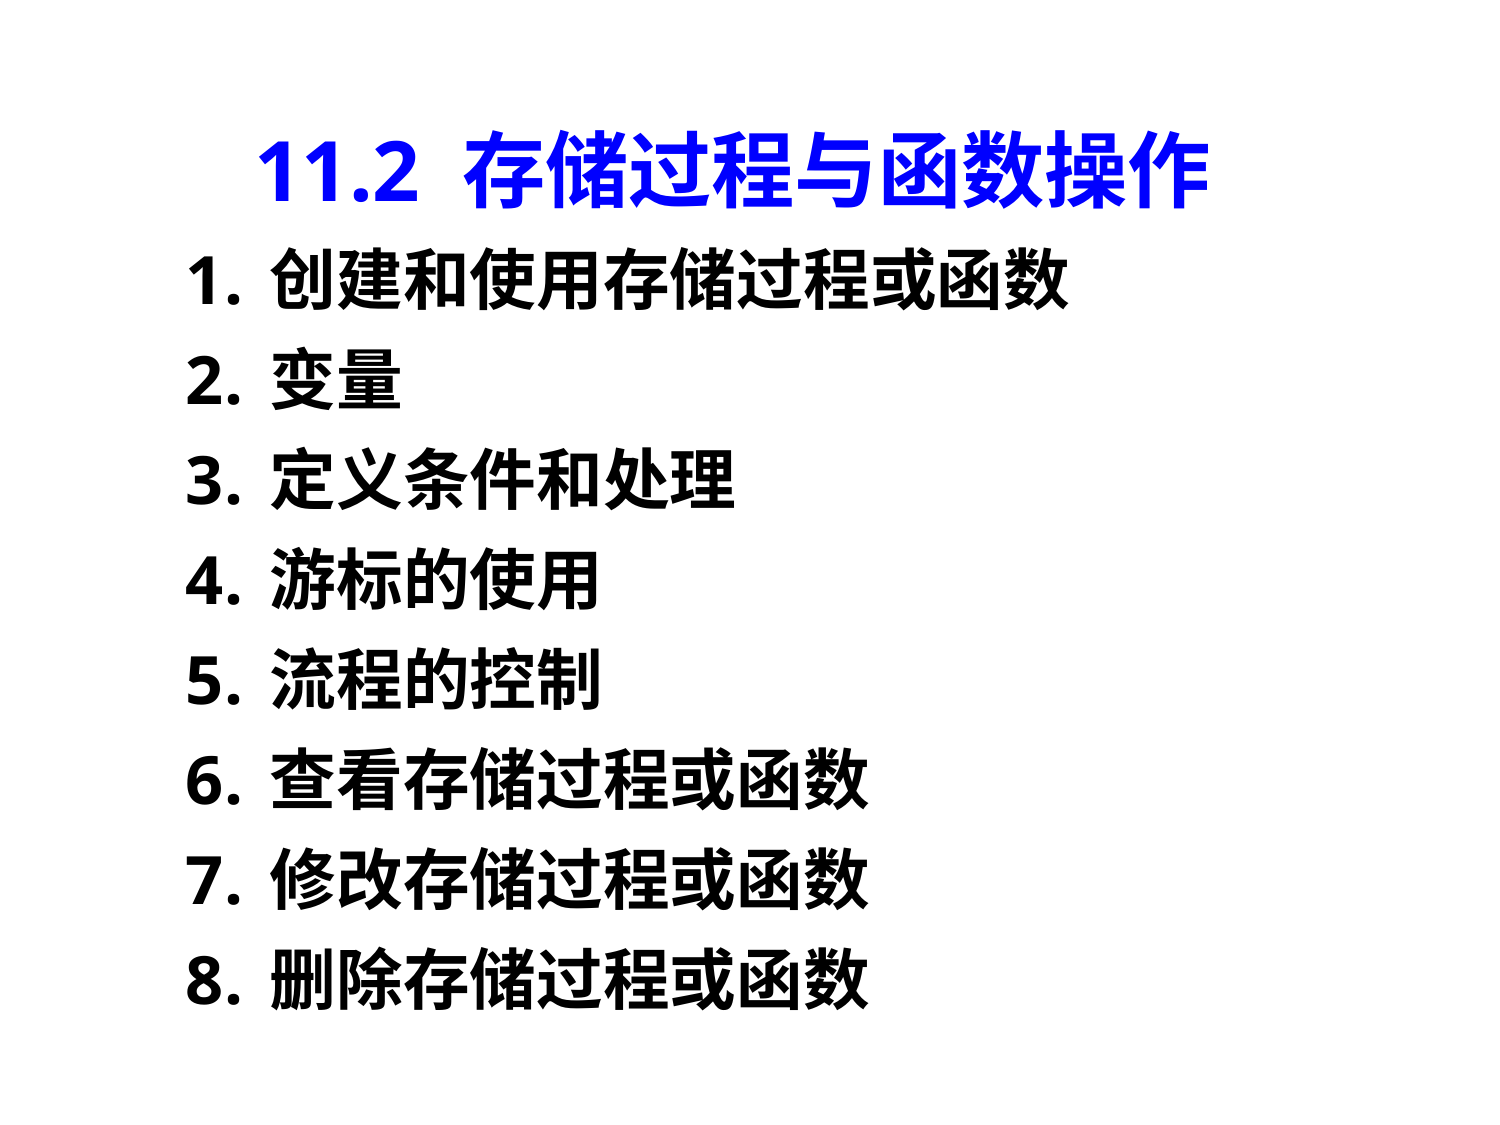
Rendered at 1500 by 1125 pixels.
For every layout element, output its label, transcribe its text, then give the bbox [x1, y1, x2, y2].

text_box 11.2 存储过程与函数操作 创建和使用存储过程或函数 变量 定义条件和处理 游标的使用 流程的控制 查看存储过程或函数 修改存储过程或函数 删除存储过程或函数 [95, 60, 1371, 1025]
